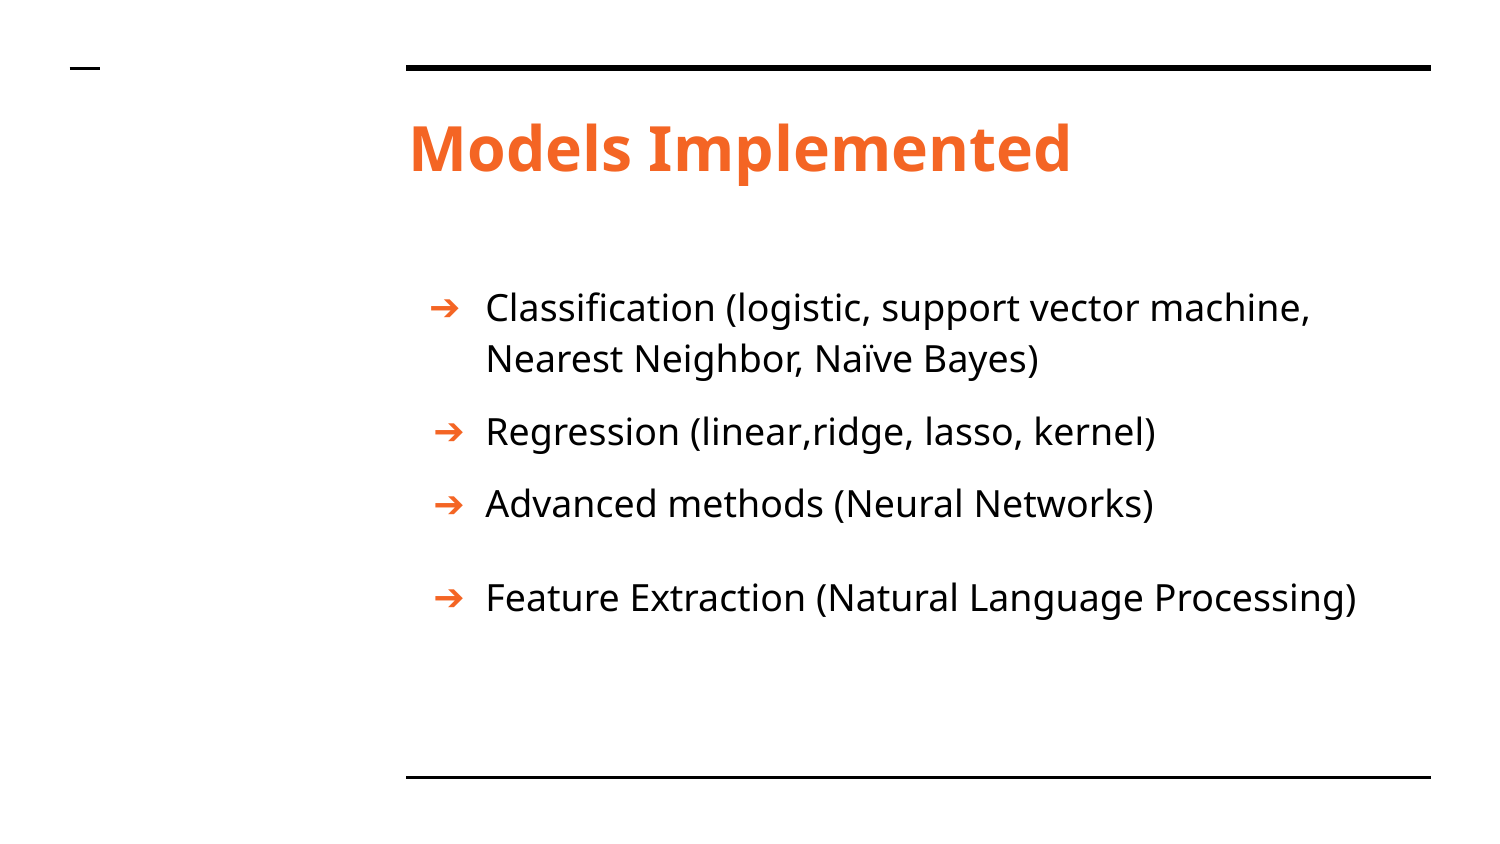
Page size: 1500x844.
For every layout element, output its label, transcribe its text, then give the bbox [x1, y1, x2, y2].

list Classification (logistic, support vector machine, Nearest Neighbor, Naïve Bayes) Regression (linear,ridge, lasso, kernel) Advanced methods (Neural Networks) Feature Extraction (Natural Language Processing) [395, 261, 1433, 755]
title Models Implemented [393, 94, 1431, 199]
